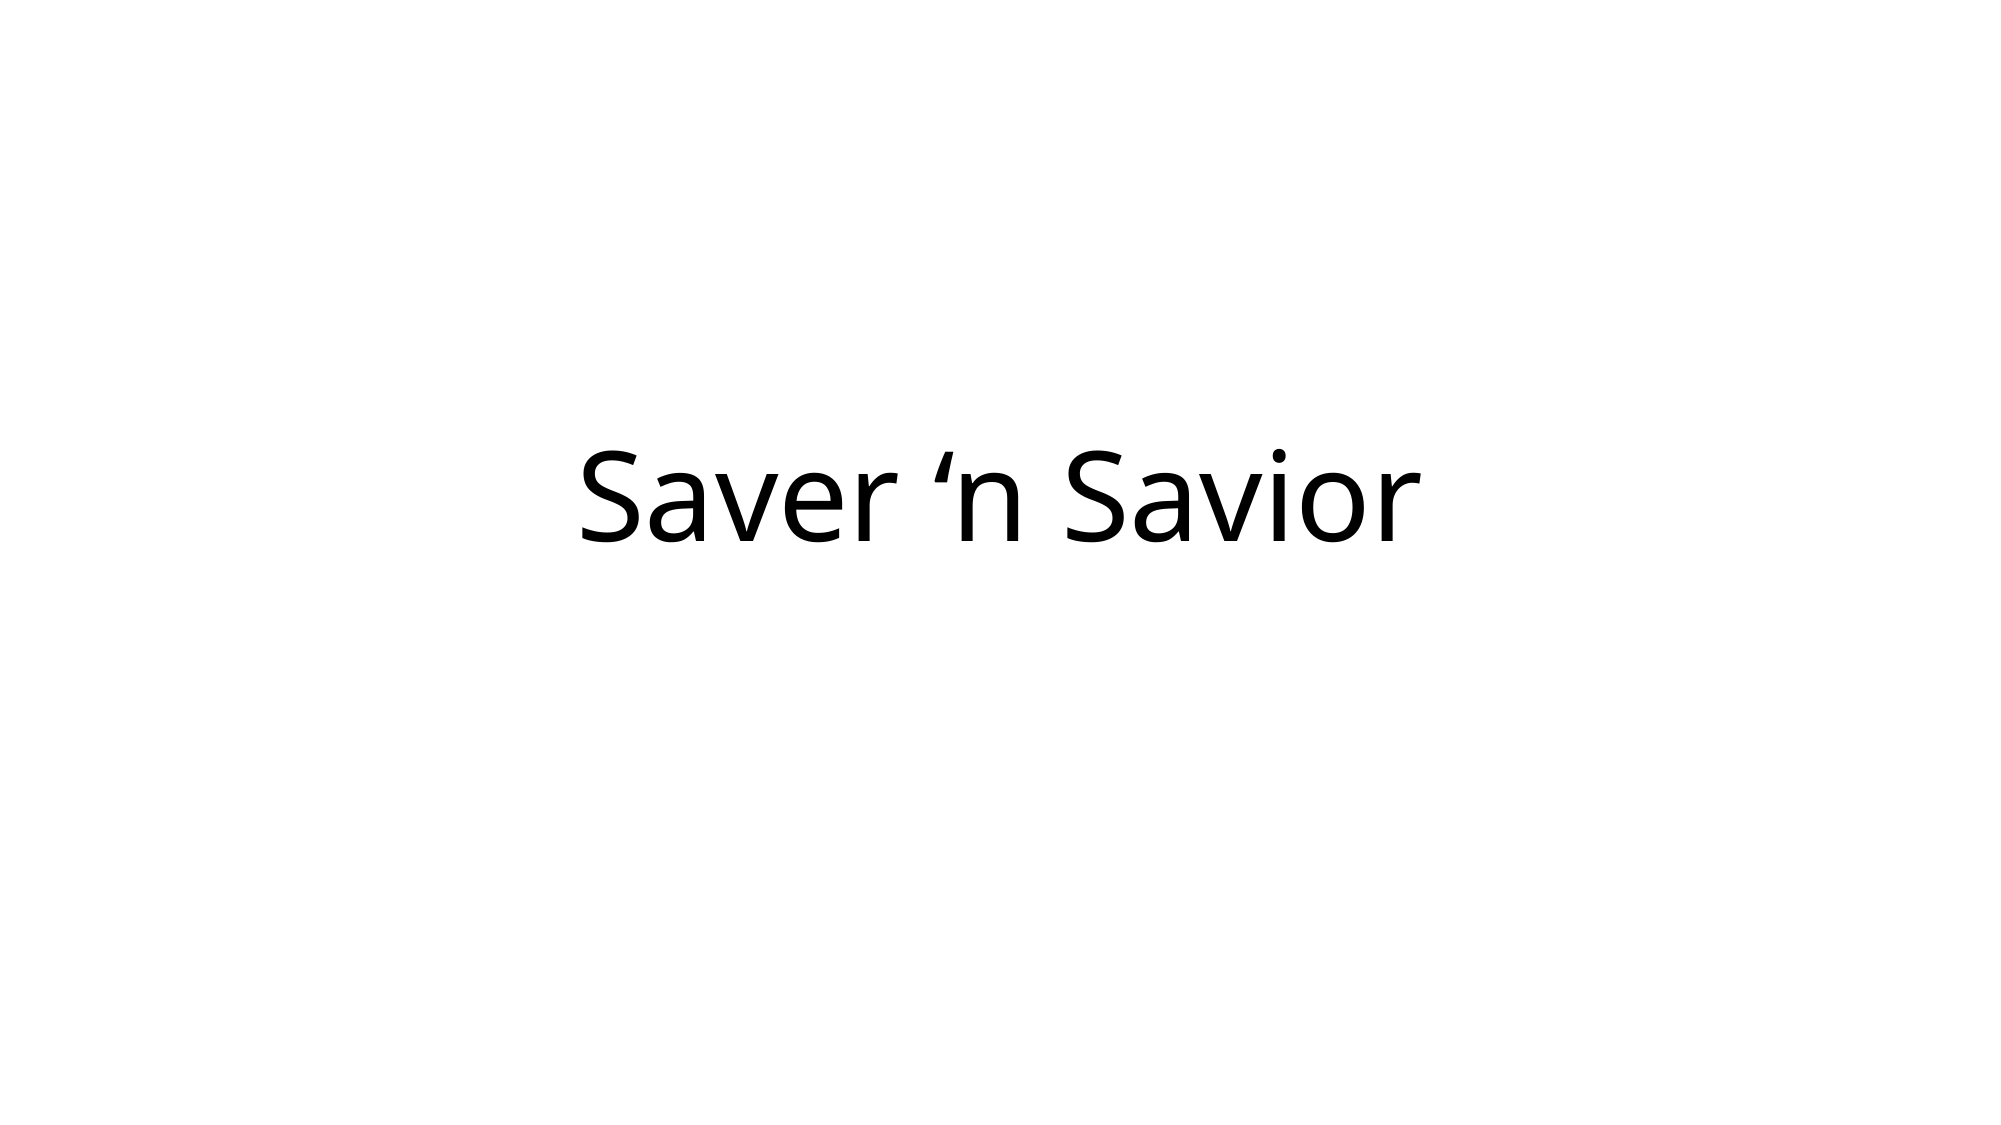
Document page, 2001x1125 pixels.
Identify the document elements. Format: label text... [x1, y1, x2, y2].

title Saver ‘n Savior [249, 184, 1750, 576]
